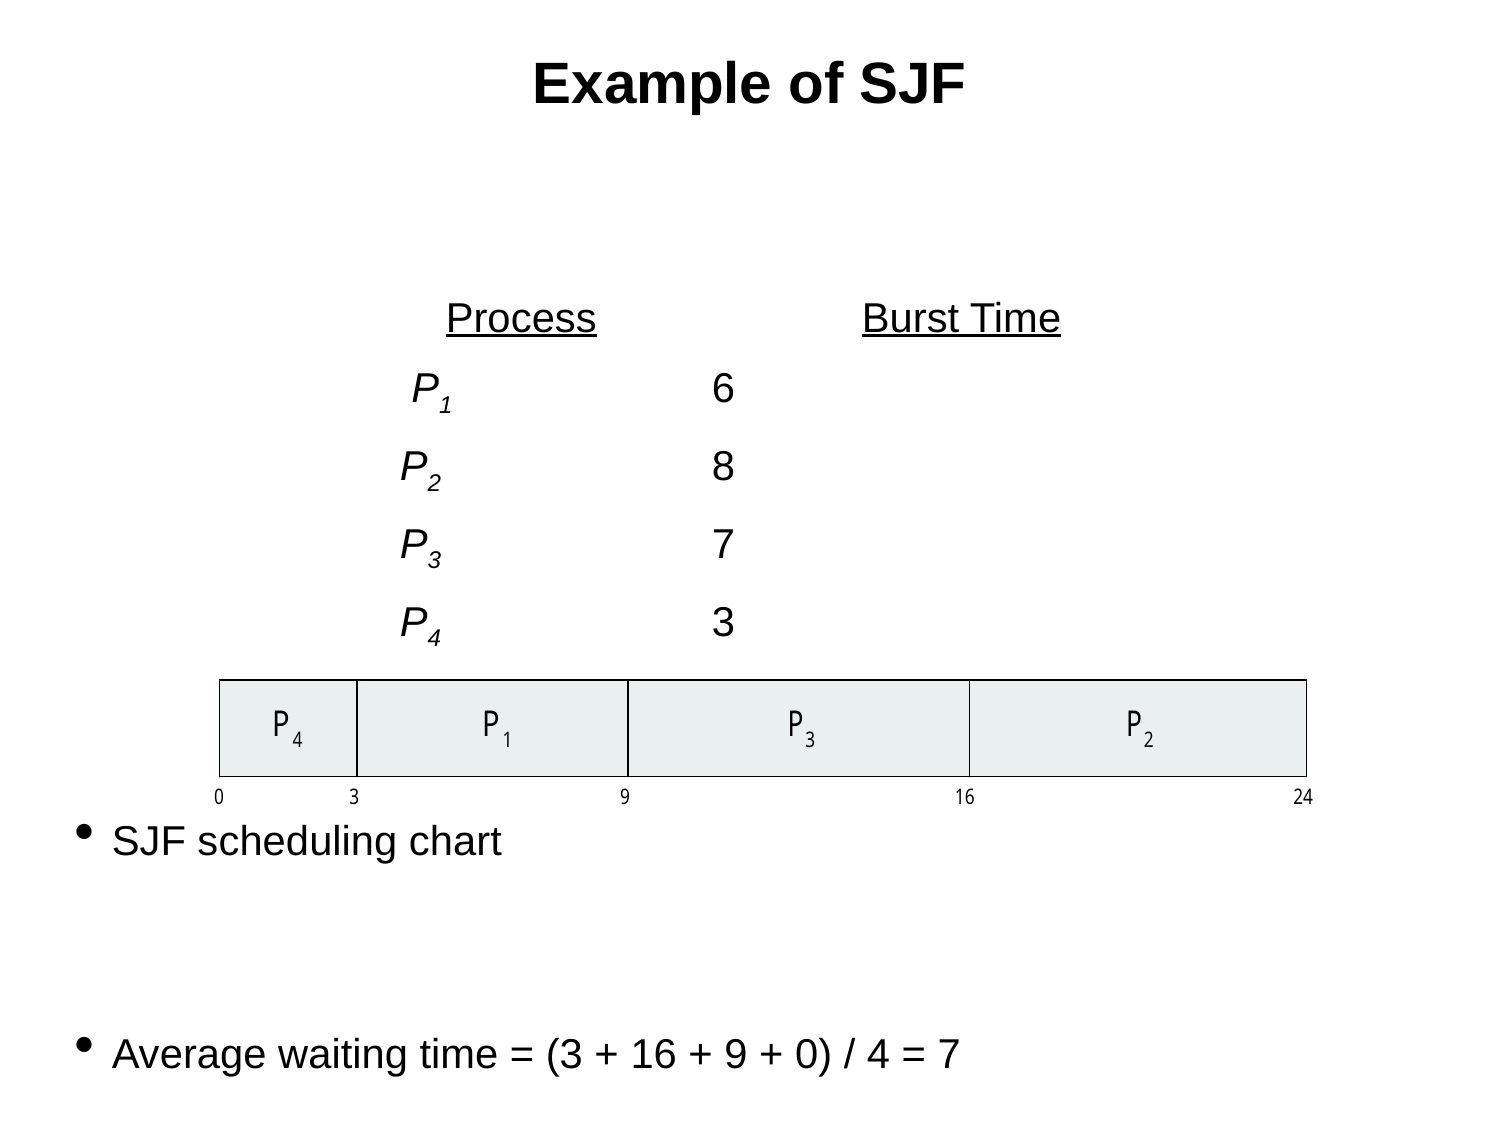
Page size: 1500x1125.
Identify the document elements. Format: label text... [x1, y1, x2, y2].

title Example of SJF [75, 33, 1425, 128]
picture [210, 668, 1327, 816]
list ProcessArriva l Time Burst Time P1 0.0 6 P2 2.0 8 P3 4.0 7 P4 5.0 3 SJF scheduling chart Average waiting time = (3 + 16 + 9 + 0) / 4 = 7 [59, 282, 1469, 958]
